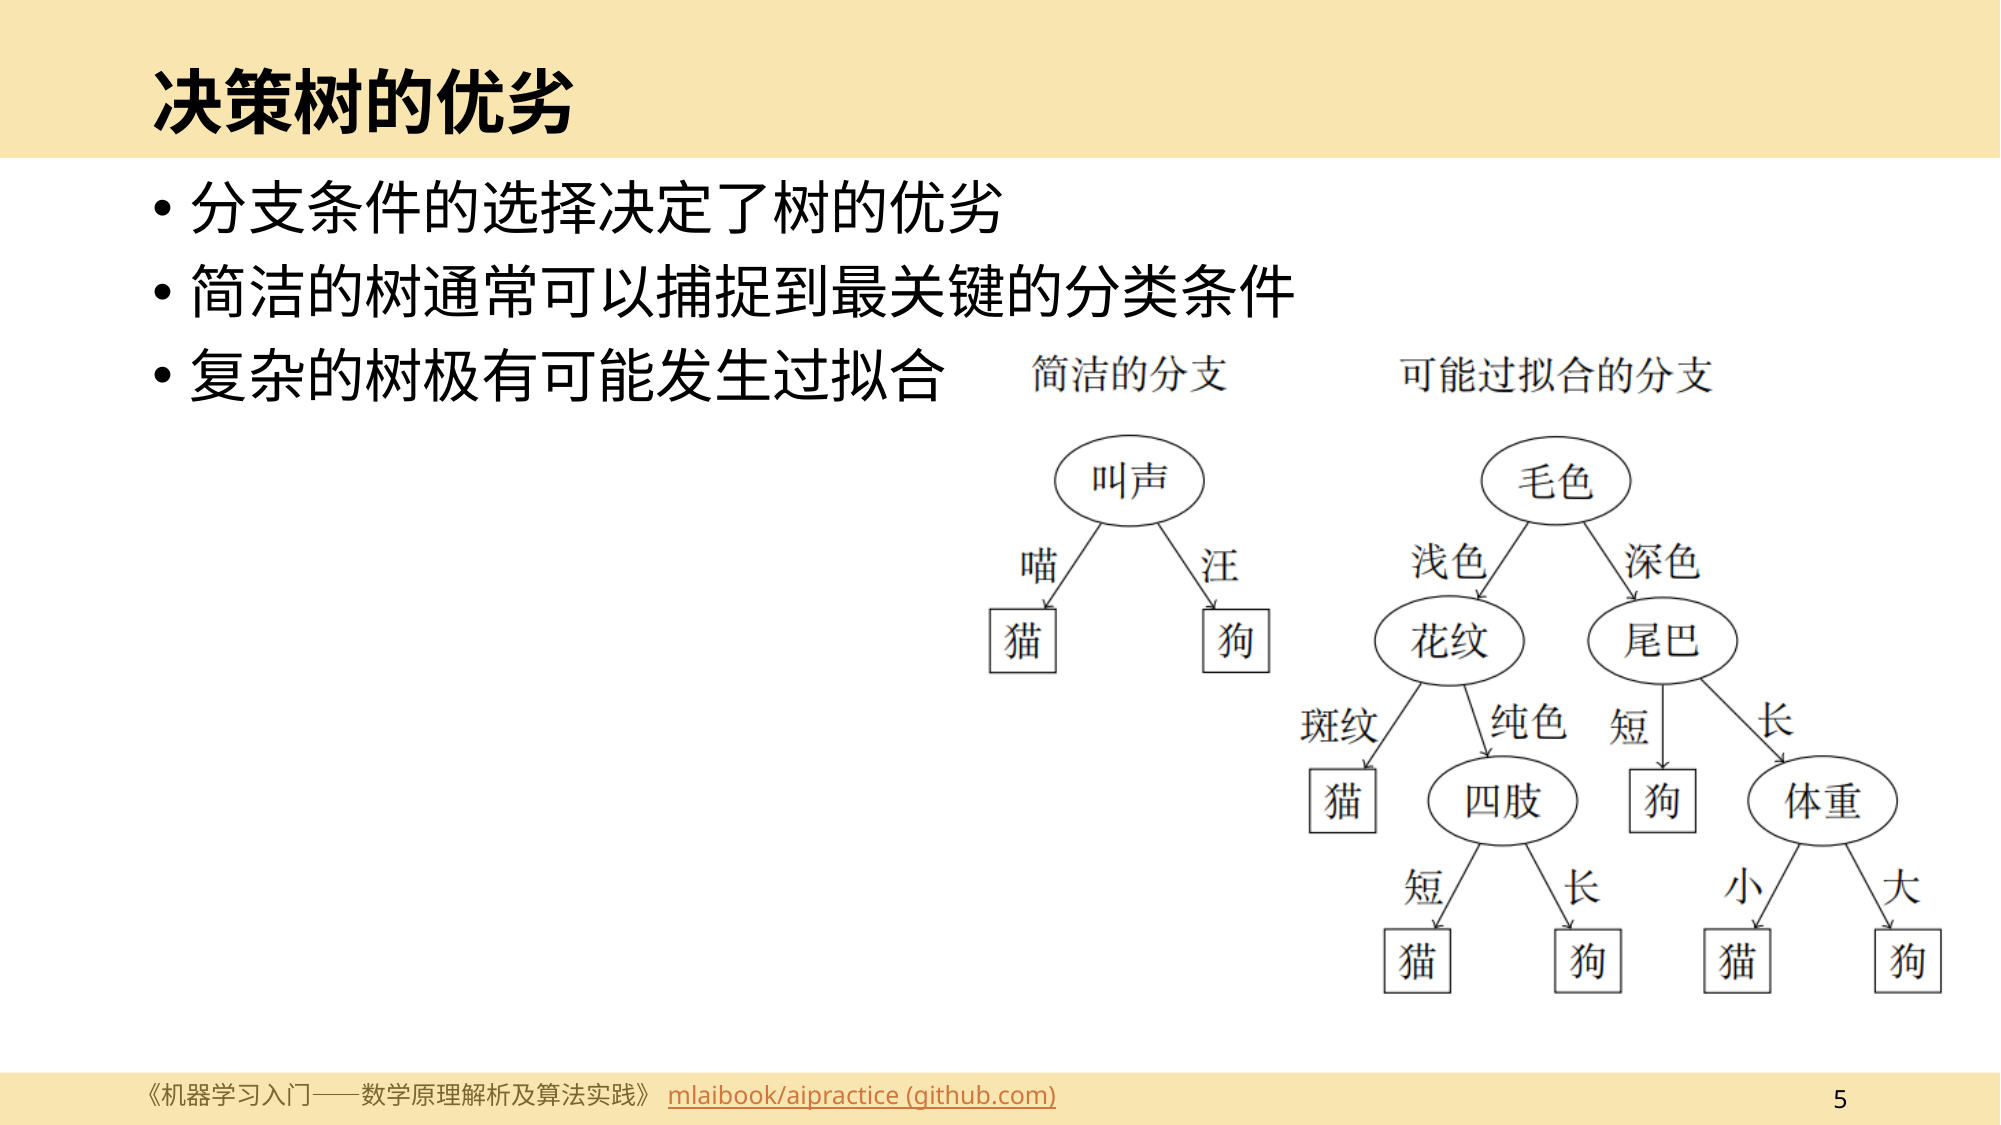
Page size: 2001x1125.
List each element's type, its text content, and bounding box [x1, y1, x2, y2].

title 决策树的优劣 [137, 59, 1863, 152]
list 分支条件的选择决定了树的优劣 简洁的树通常可以捕捉到最关键的分类条件 复杂的树极有可能发生过拟合 [137, 171, 1863, 1014]
picture [957, 328, 1961, 1024]
slide_number 5 [1412, 1076, 1863, 1125]
